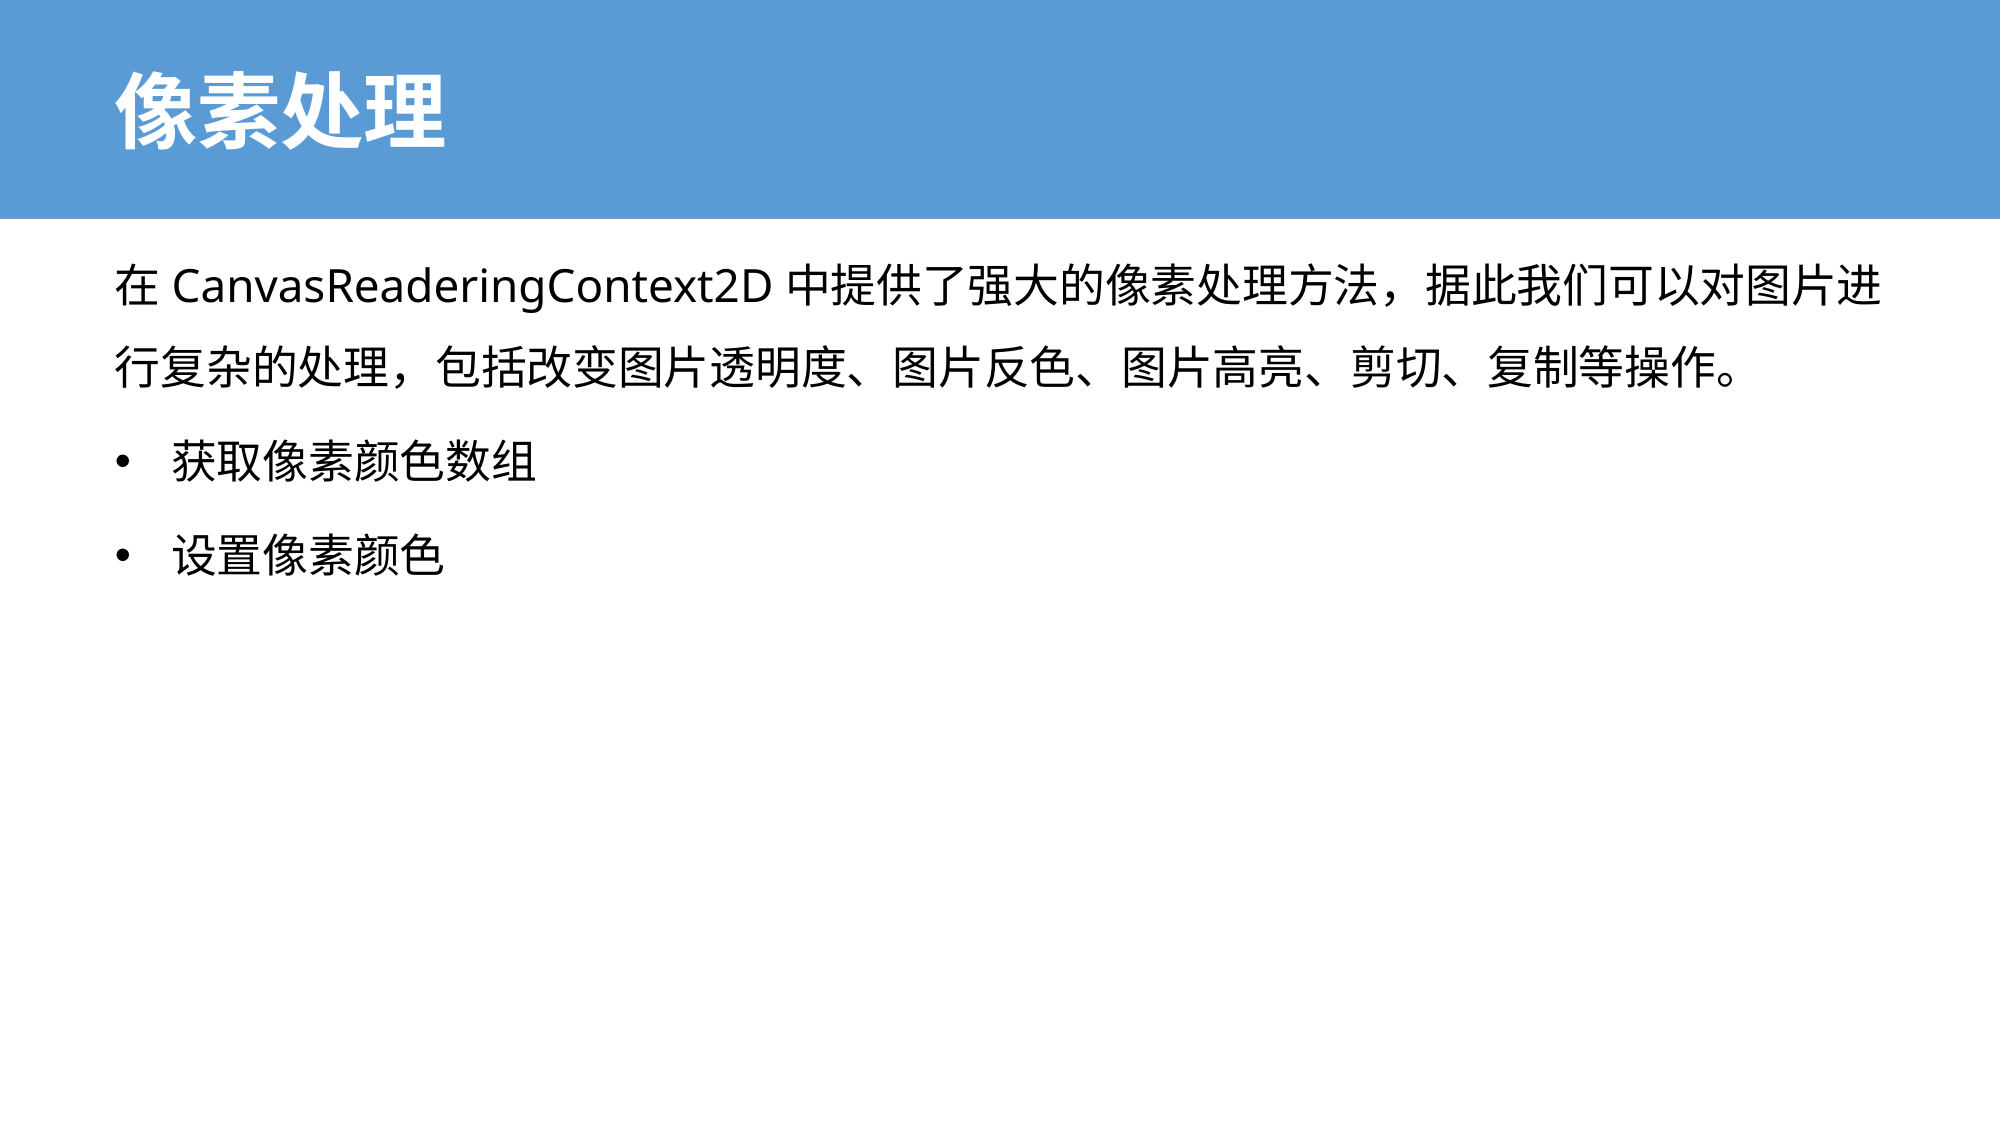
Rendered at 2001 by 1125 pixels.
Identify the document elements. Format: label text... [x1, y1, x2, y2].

list 在CanvasReaderingContext2D中提供了强大的像素处理方法，据此我们可以对图片进行复杂的处理，包括改变图片透明度、图片反色、图片高亮、剪切、复制等操作。 获取像素颜色数组 设置像素颜色 [99, 221, 1900, 1098]
title 像素处理 [99, 0, 1863, 219]
